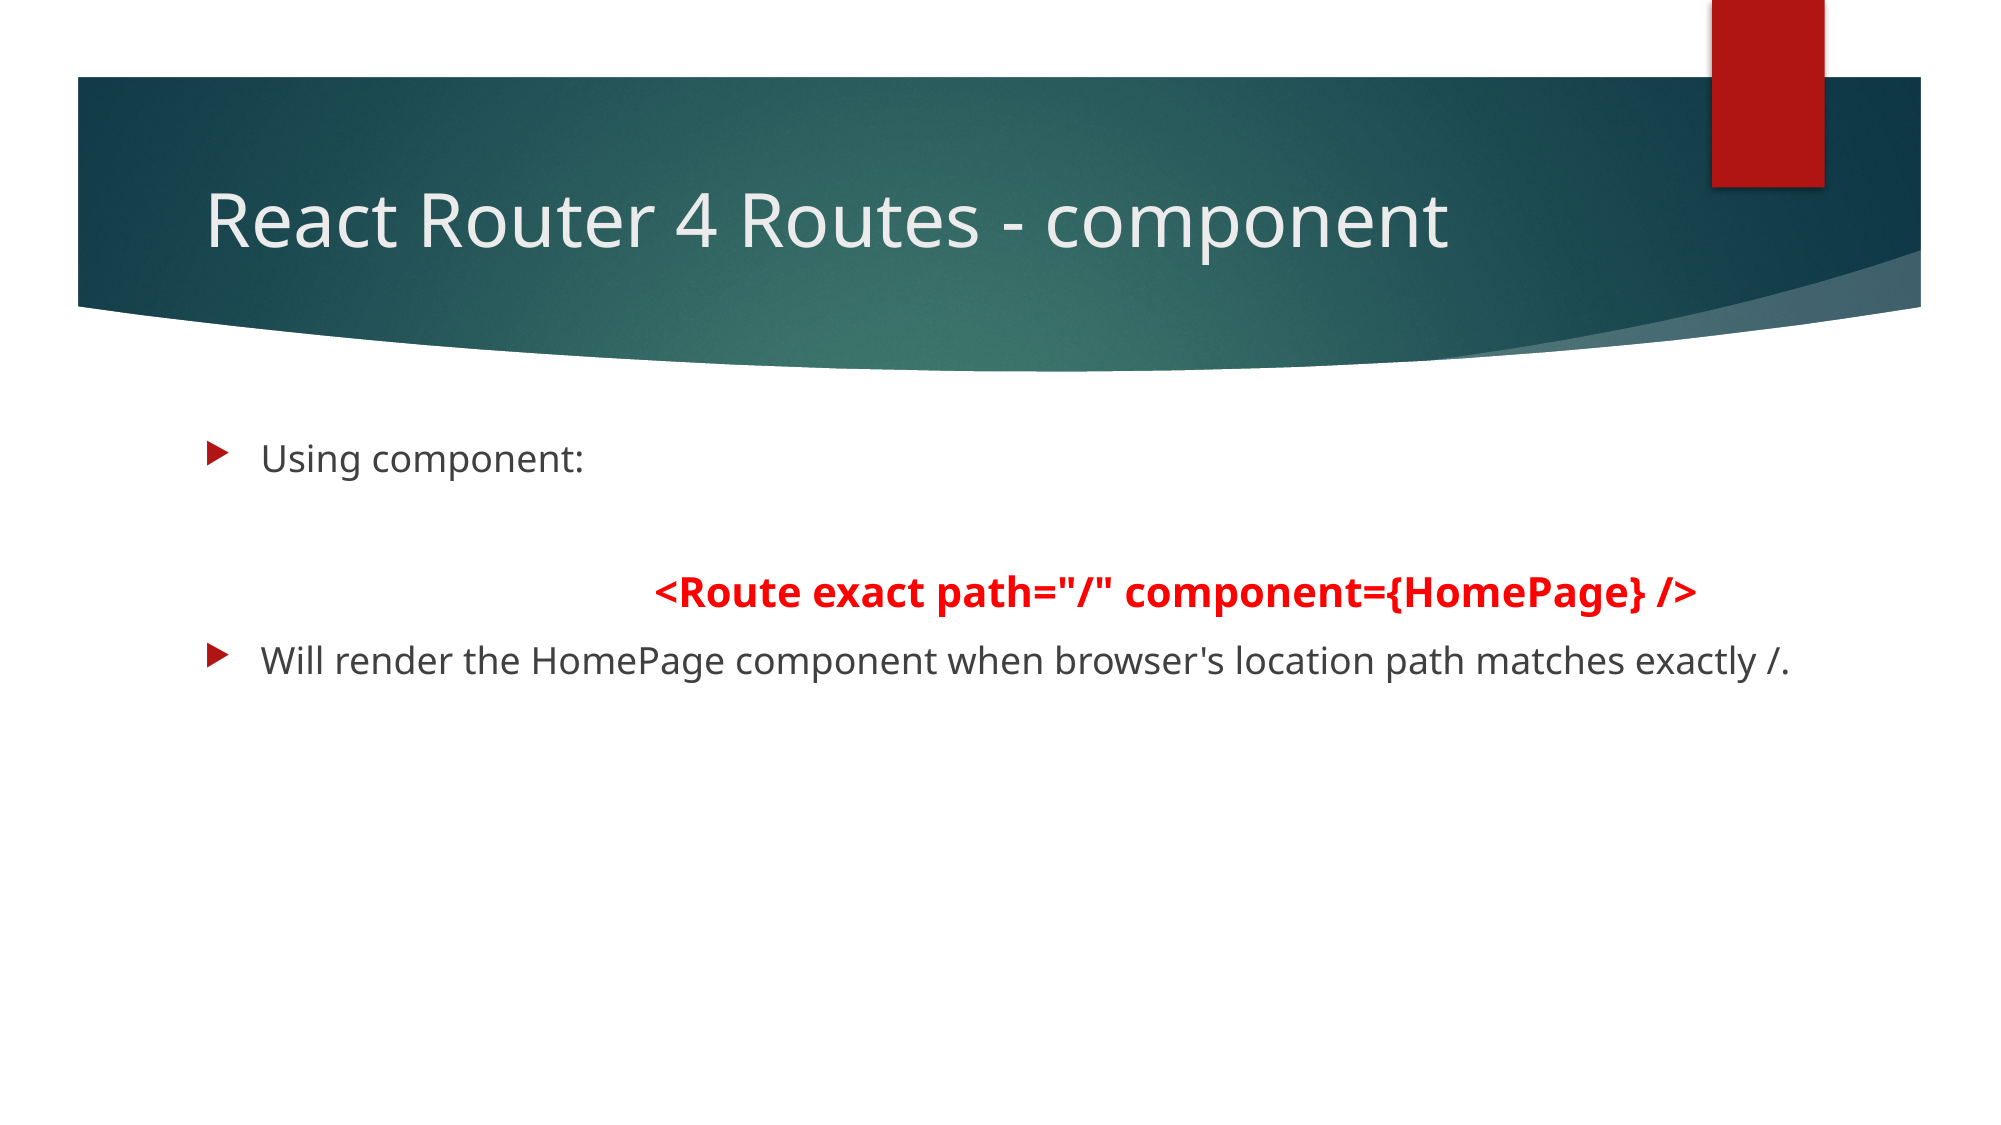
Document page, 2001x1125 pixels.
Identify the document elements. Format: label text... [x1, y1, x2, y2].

list Using component: <Route exact path="/" component={HomePage} /> Will render the HomePage component when browser's location path matches exactly /. [189, 427, 1889, 988]
title React Router 4 Routes - component [189, 159, 1638, 276]
